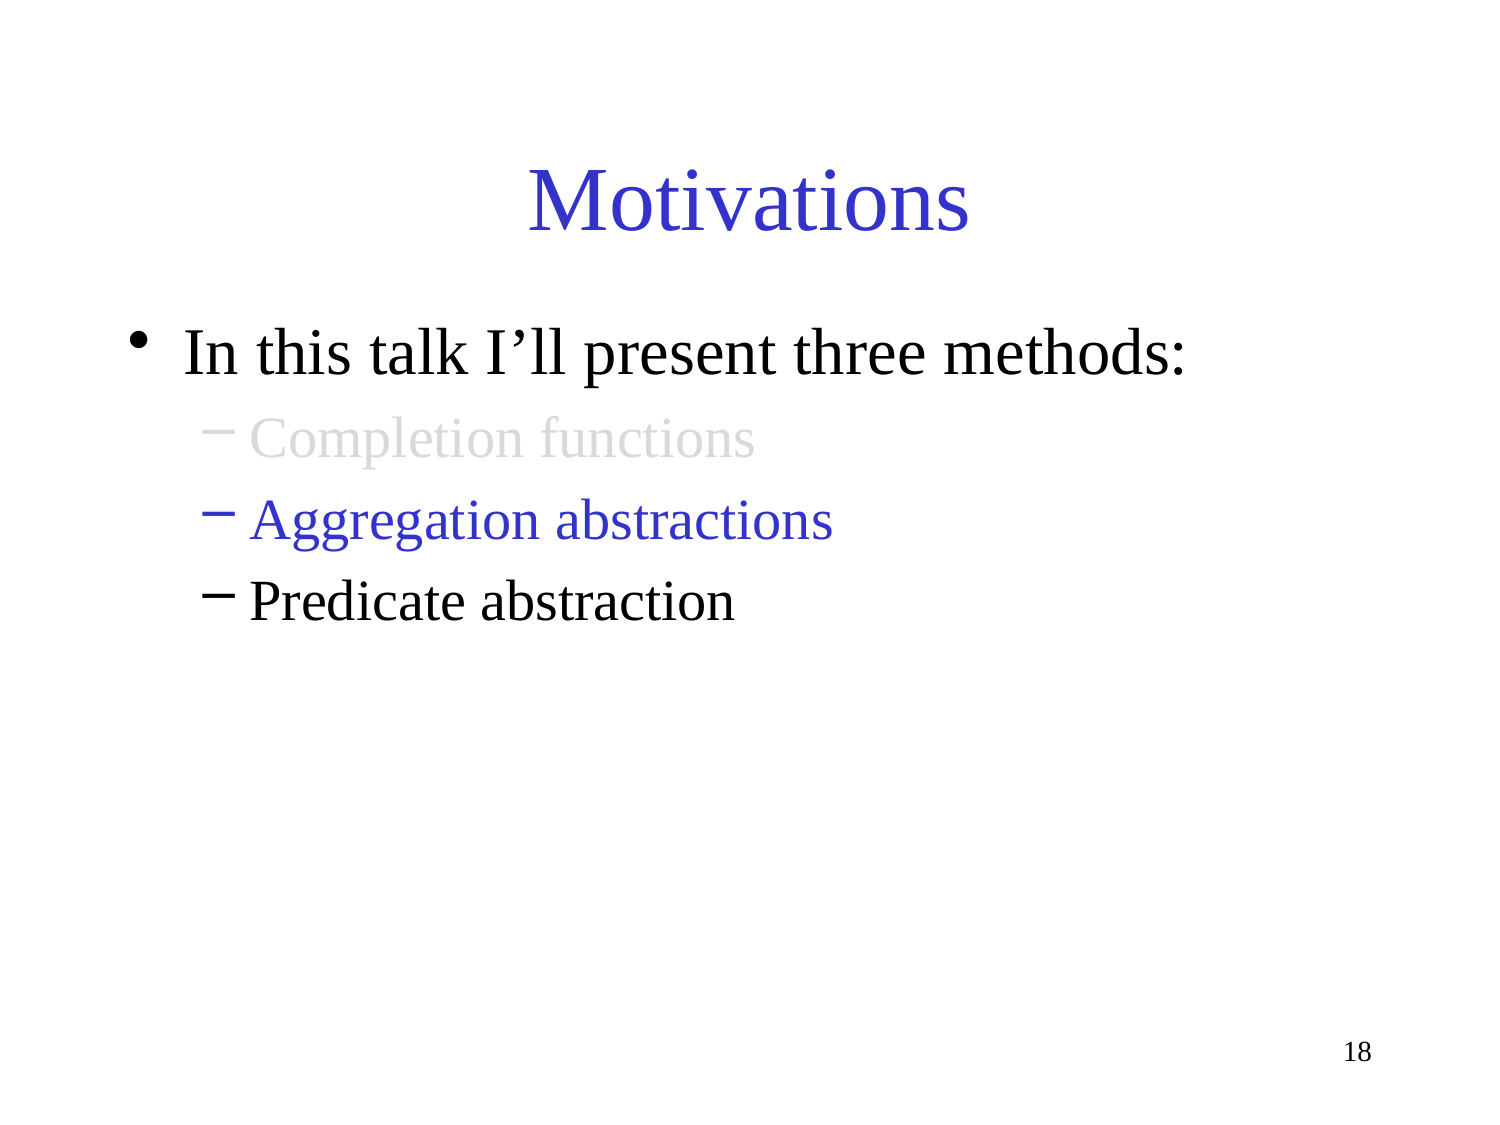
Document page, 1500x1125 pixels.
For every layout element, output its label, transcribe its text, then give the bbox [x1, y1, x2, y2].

slide_number 18 [1074, 1025, 1388, 1100]
title Motivations [112, 99, 1388, 288]
list In this talk I’ll present three methods: Completion functions Aggregation abstractions Predicate abstraction [112, 299, 1388, 975]
